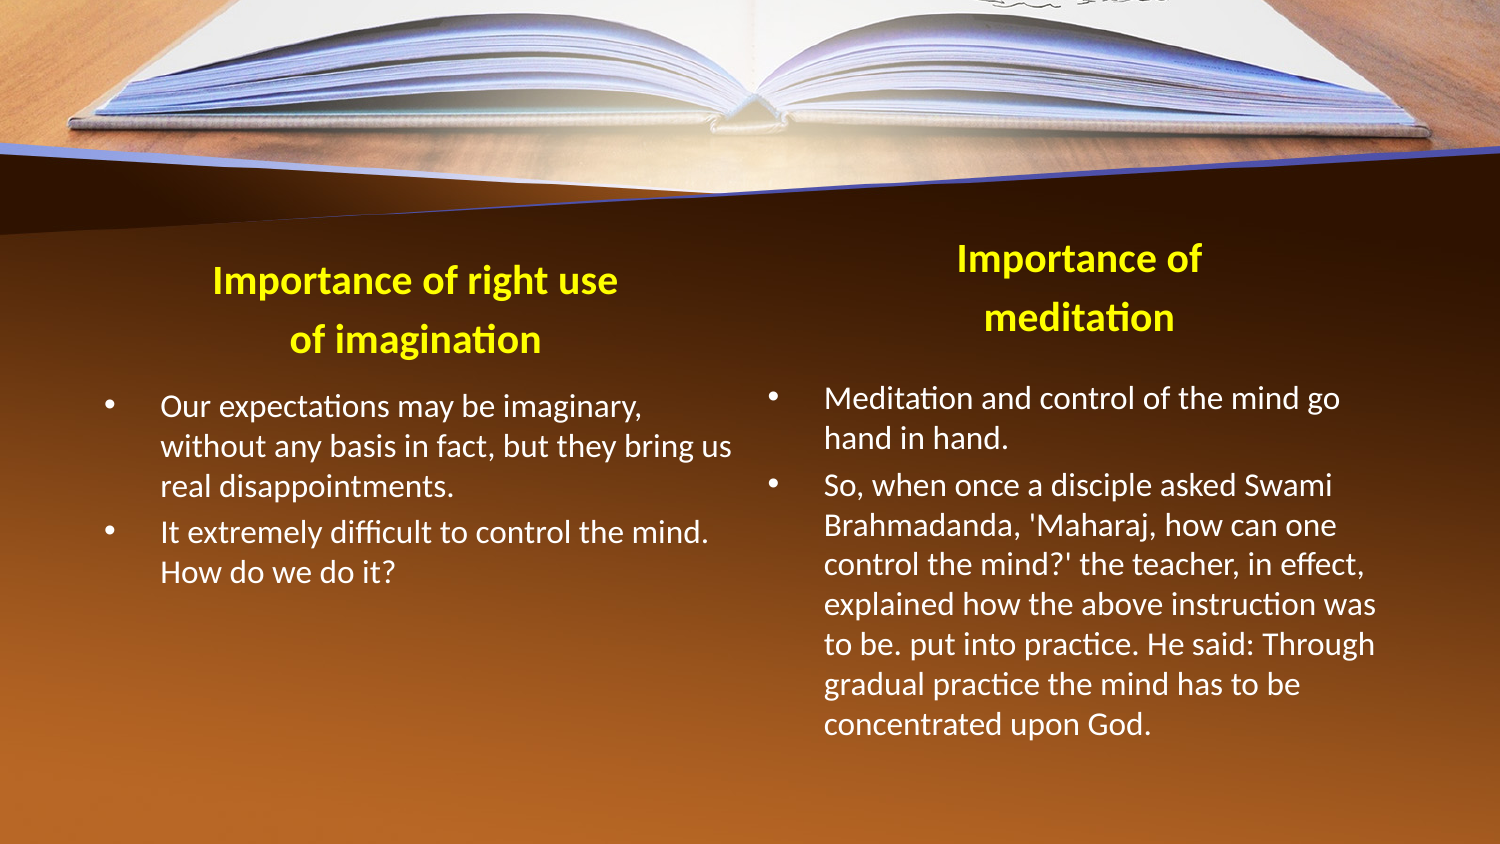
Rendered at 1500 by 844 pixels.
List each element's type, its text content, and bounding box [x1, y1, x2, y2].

list Importance of meditation [752, 268, 1416, 348]
list Meditation and control of the mind go hand in hand. So, when once a disciple asked Swami Brahmadanda, 'Maharaj, how can one control the mind?' the teacher, in effect, explained how the above instruction was to be. put into practice. He said: Through gradual practice the mind has to be concentrated upon God. [752, 368, 1416, 805]
list Importance of right use of imagination [89, 290, 752, 369]
list Our expectations may be imaginary, without any basis in fact, but they bring us real disappointments. It extremely difficult to control the mind. How do we do it? [89, 376, 752, 751]
picture [0, 0, 1500, 844]
